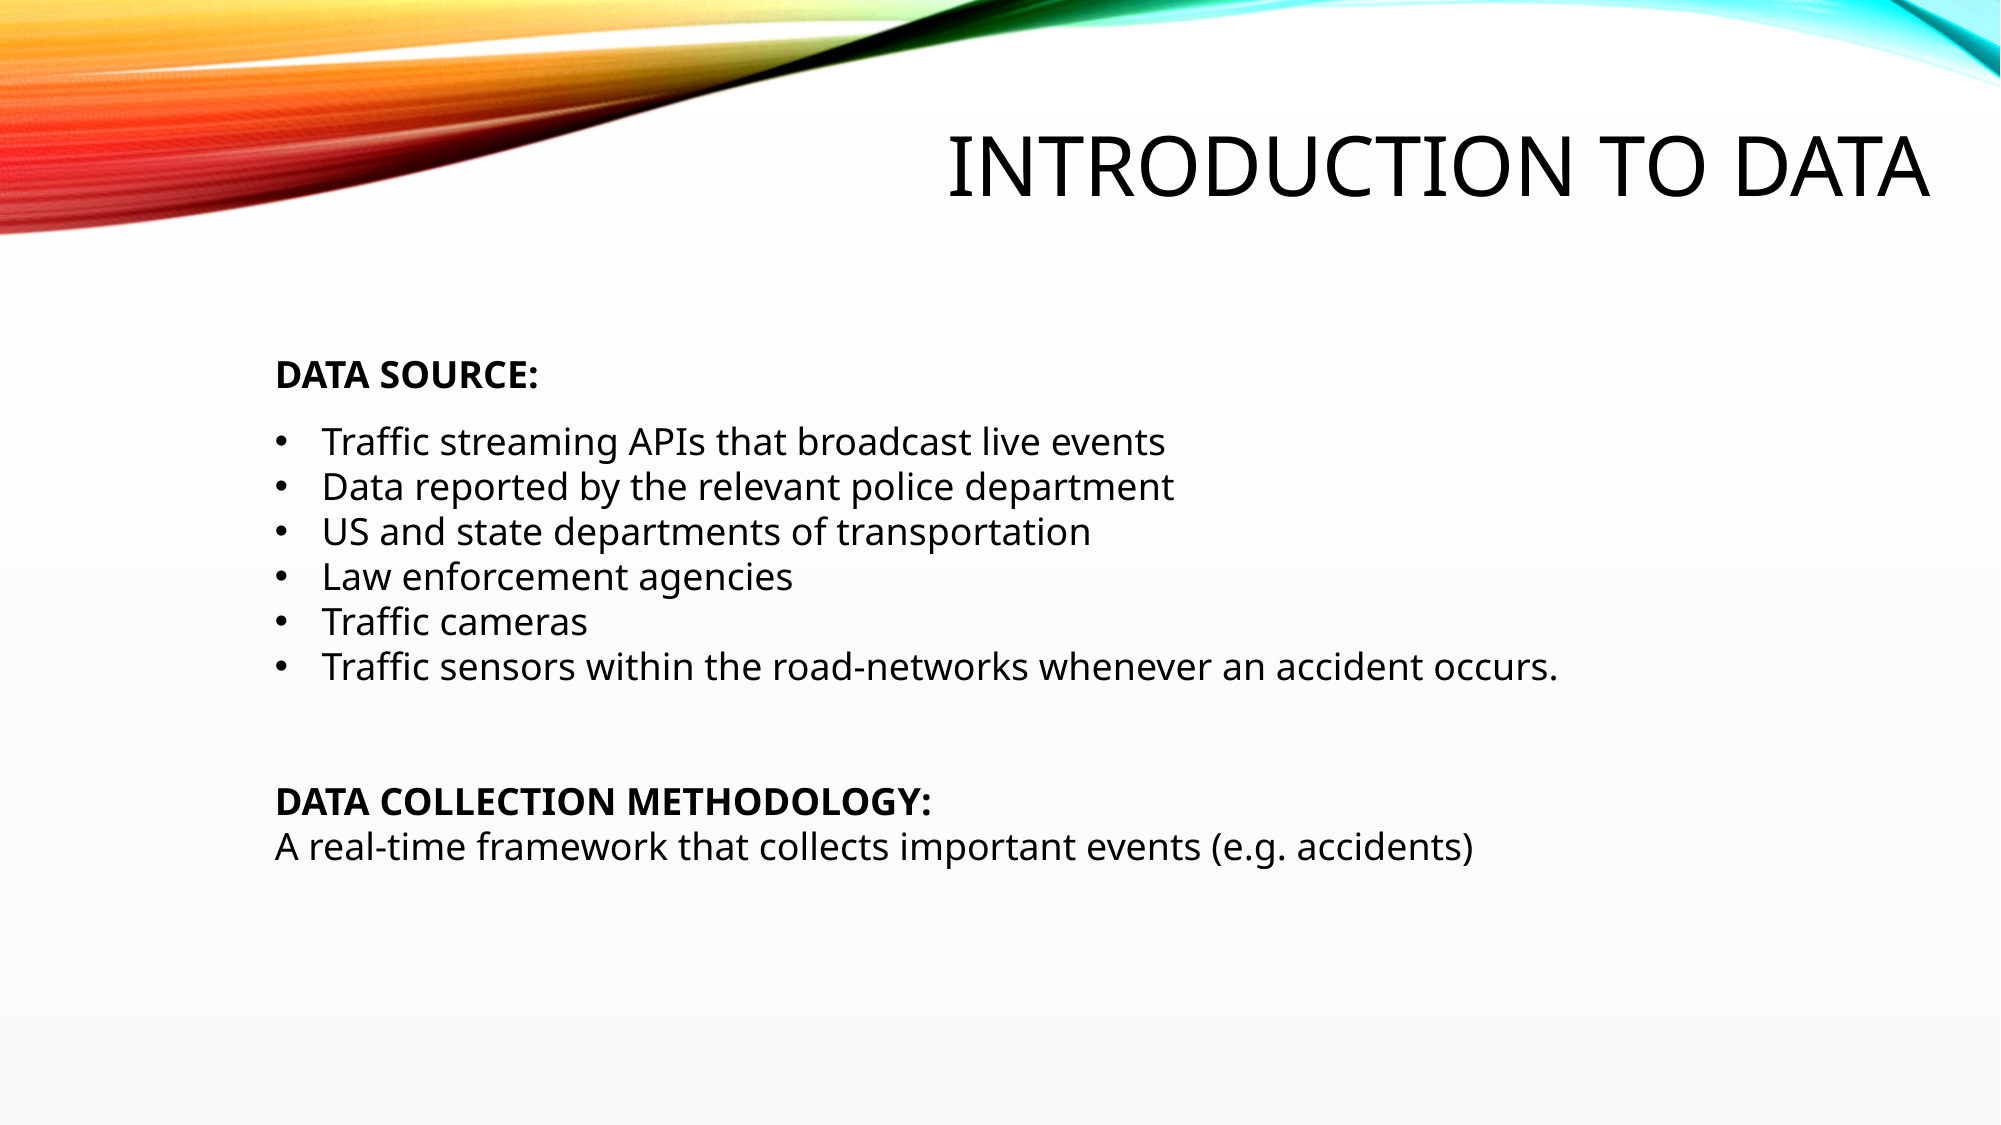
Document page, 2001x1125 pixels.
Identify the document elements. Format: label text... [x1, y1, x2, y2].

picture [0, 0, 2000, 237]
text_box Data SOURCE: Traffic streaming APIs that broadcast live events Data reported by the relevant police department US and state departments of transportation Law enforcement agencies Traffic cameras Traffic sensors within the road-networks whenever an accident occurs. Data COLLECTION METHODOLOGY: A real-time framework that collects important events (e.g. accidents) [260, 320, 1930, 921]
title Introduction to data [555, 63, 1969, 276]
